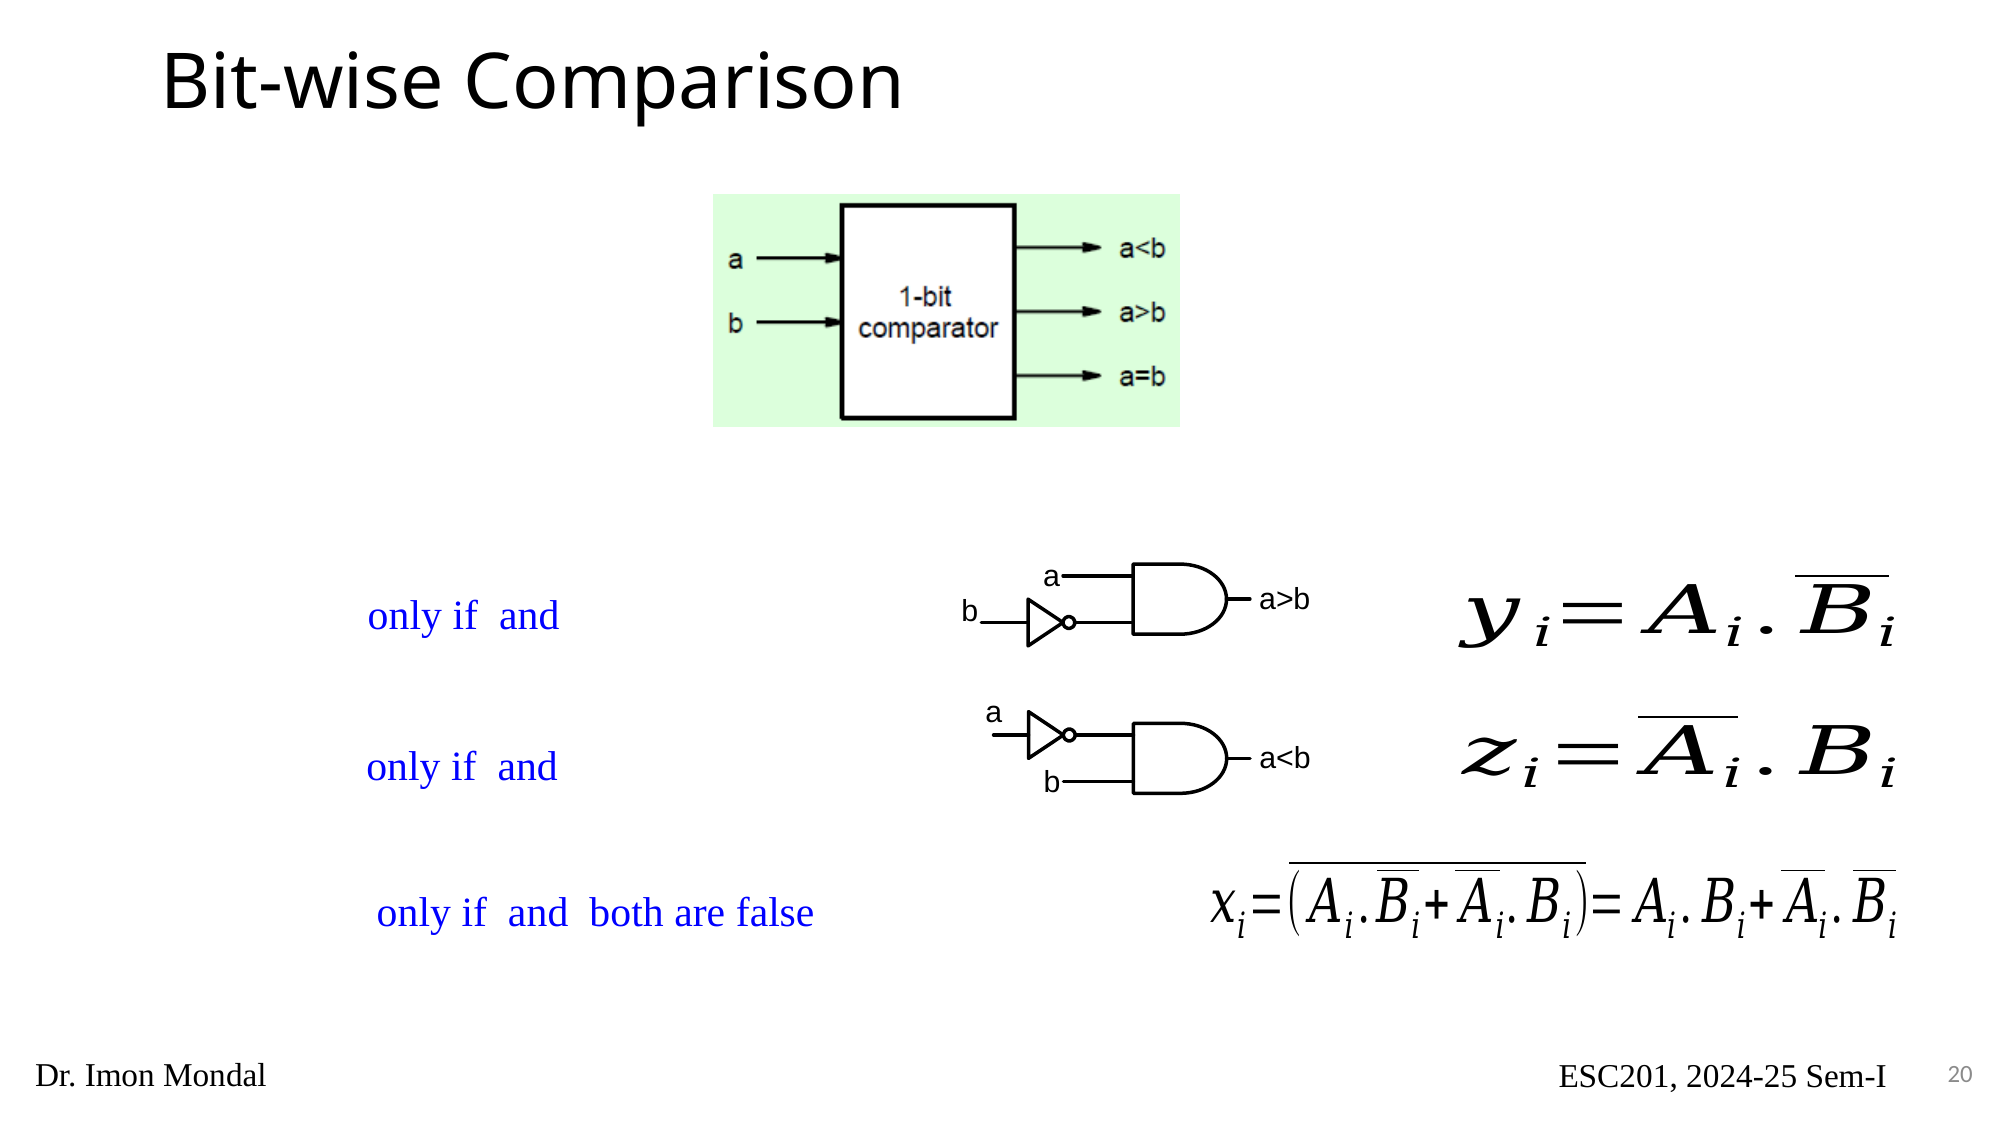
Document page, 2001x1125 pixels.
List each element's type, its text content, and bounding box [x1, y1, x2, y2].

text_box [946, 540, 1332, 658]
title Bit-wise Comparison [145, 19, 1871, 149]
picture [713, 194, 1180, 428]
slide_number 20 [1537, 1042, 1988, 1103]
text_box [970, 676, 1332, 817]
